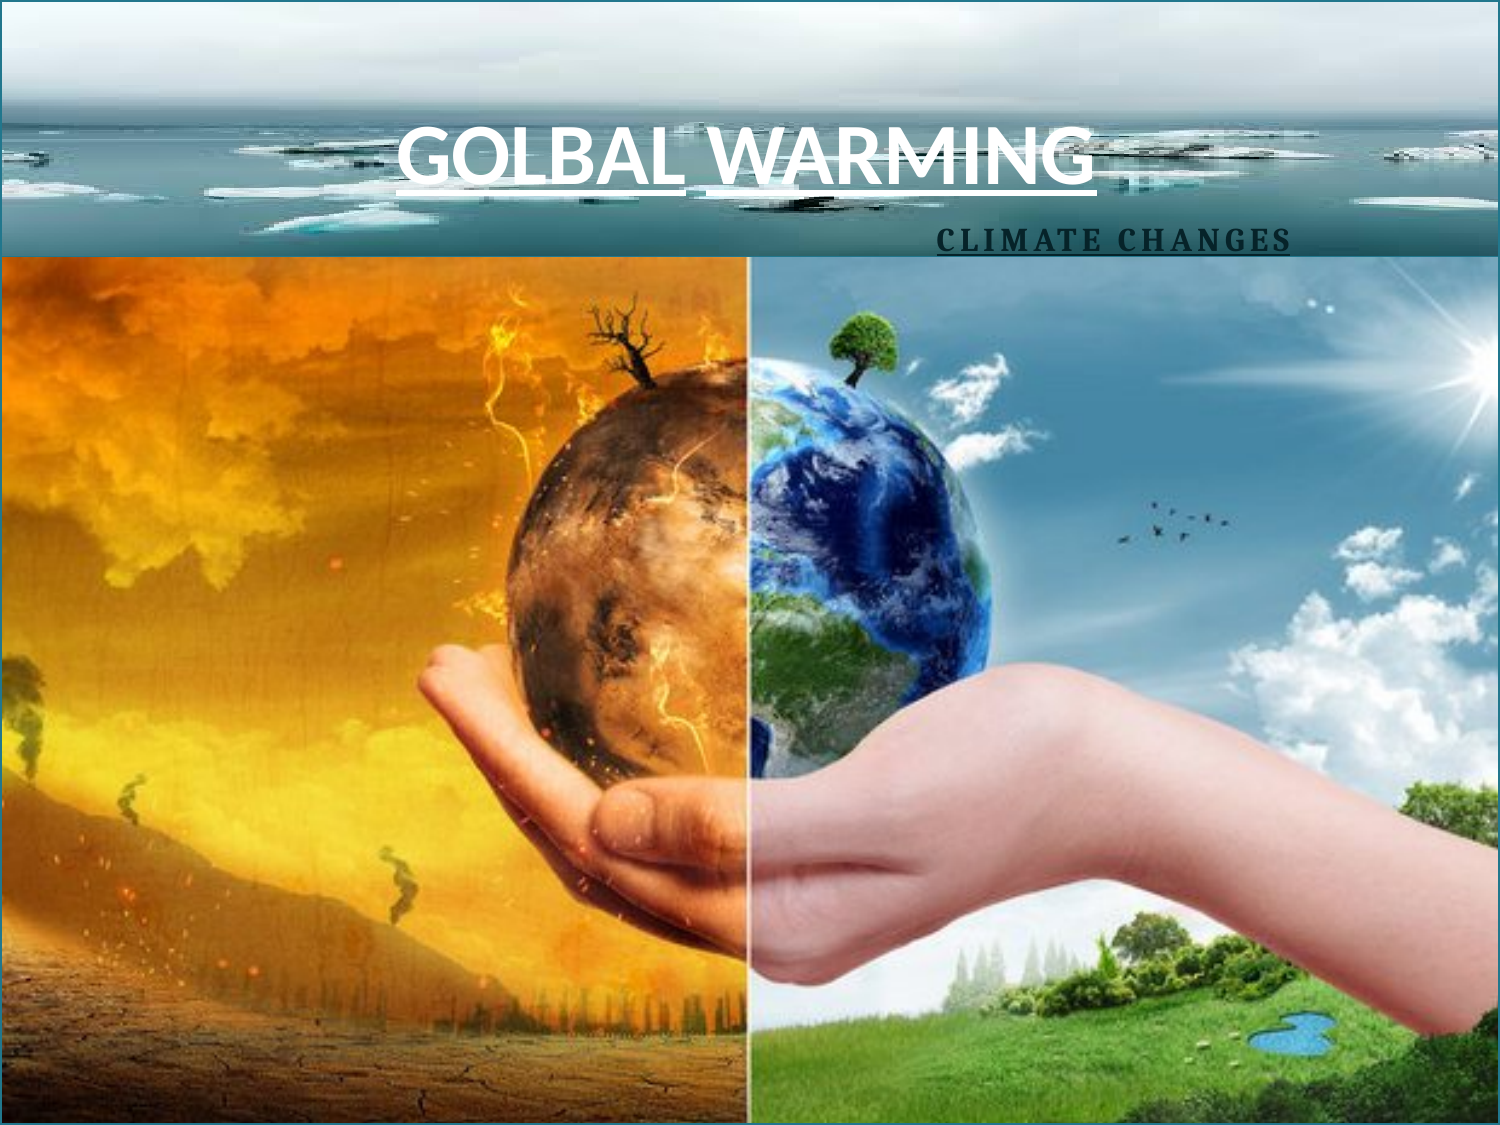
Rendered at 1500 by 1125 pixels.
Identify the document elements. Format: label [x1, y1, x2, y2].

text_box [0, 0, 1500, 257]
picture [0, 257, 1500, 1125]
